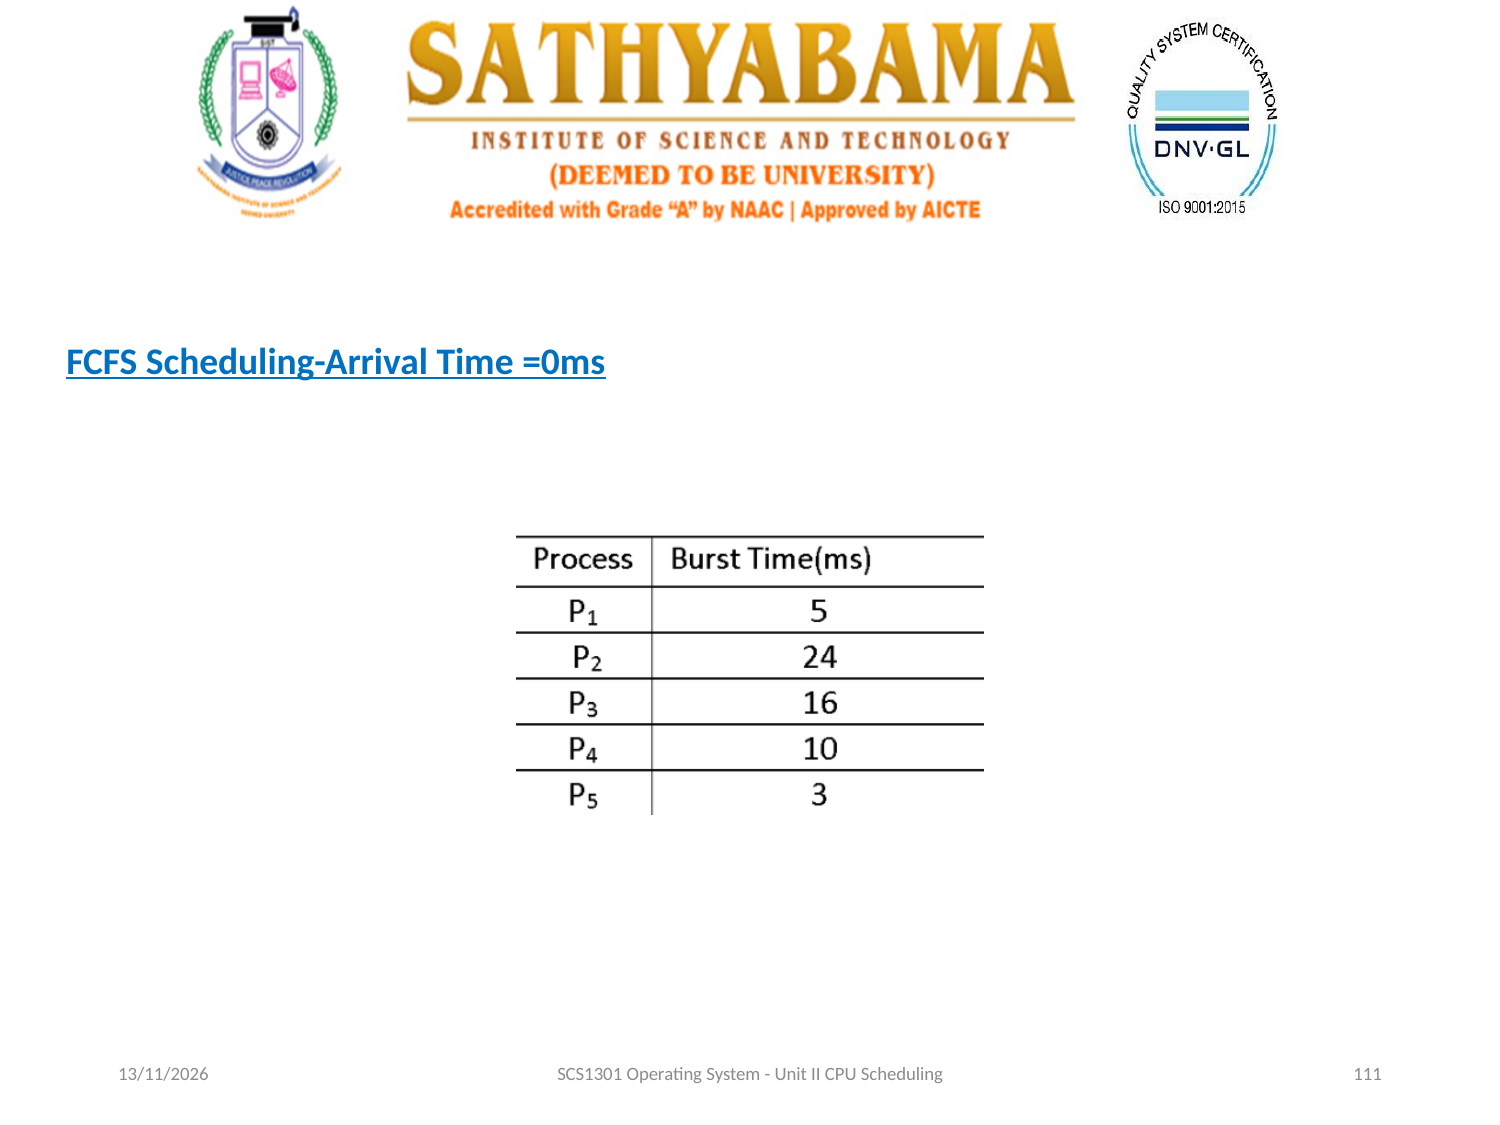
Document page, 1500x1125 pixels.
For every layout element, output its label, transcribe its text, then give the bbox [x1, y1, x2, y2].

picture [186, 3, 352, 227]
picture [1112, 8, 1283, 238]
slide_number 111 [1059, 1042, 1397, 1103]
picture [516, 535, 984, 815]
footer SCS1301 Operating System - Unit II CPU Scheduling [496, 1042, 1004, 1103]
picture [397, 0, 1084, 230]
text_box FCFS Scheduling-Arrival Time =0ms [51, 329, 1436, 581]
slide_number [103, 1042, 441, 1103]
